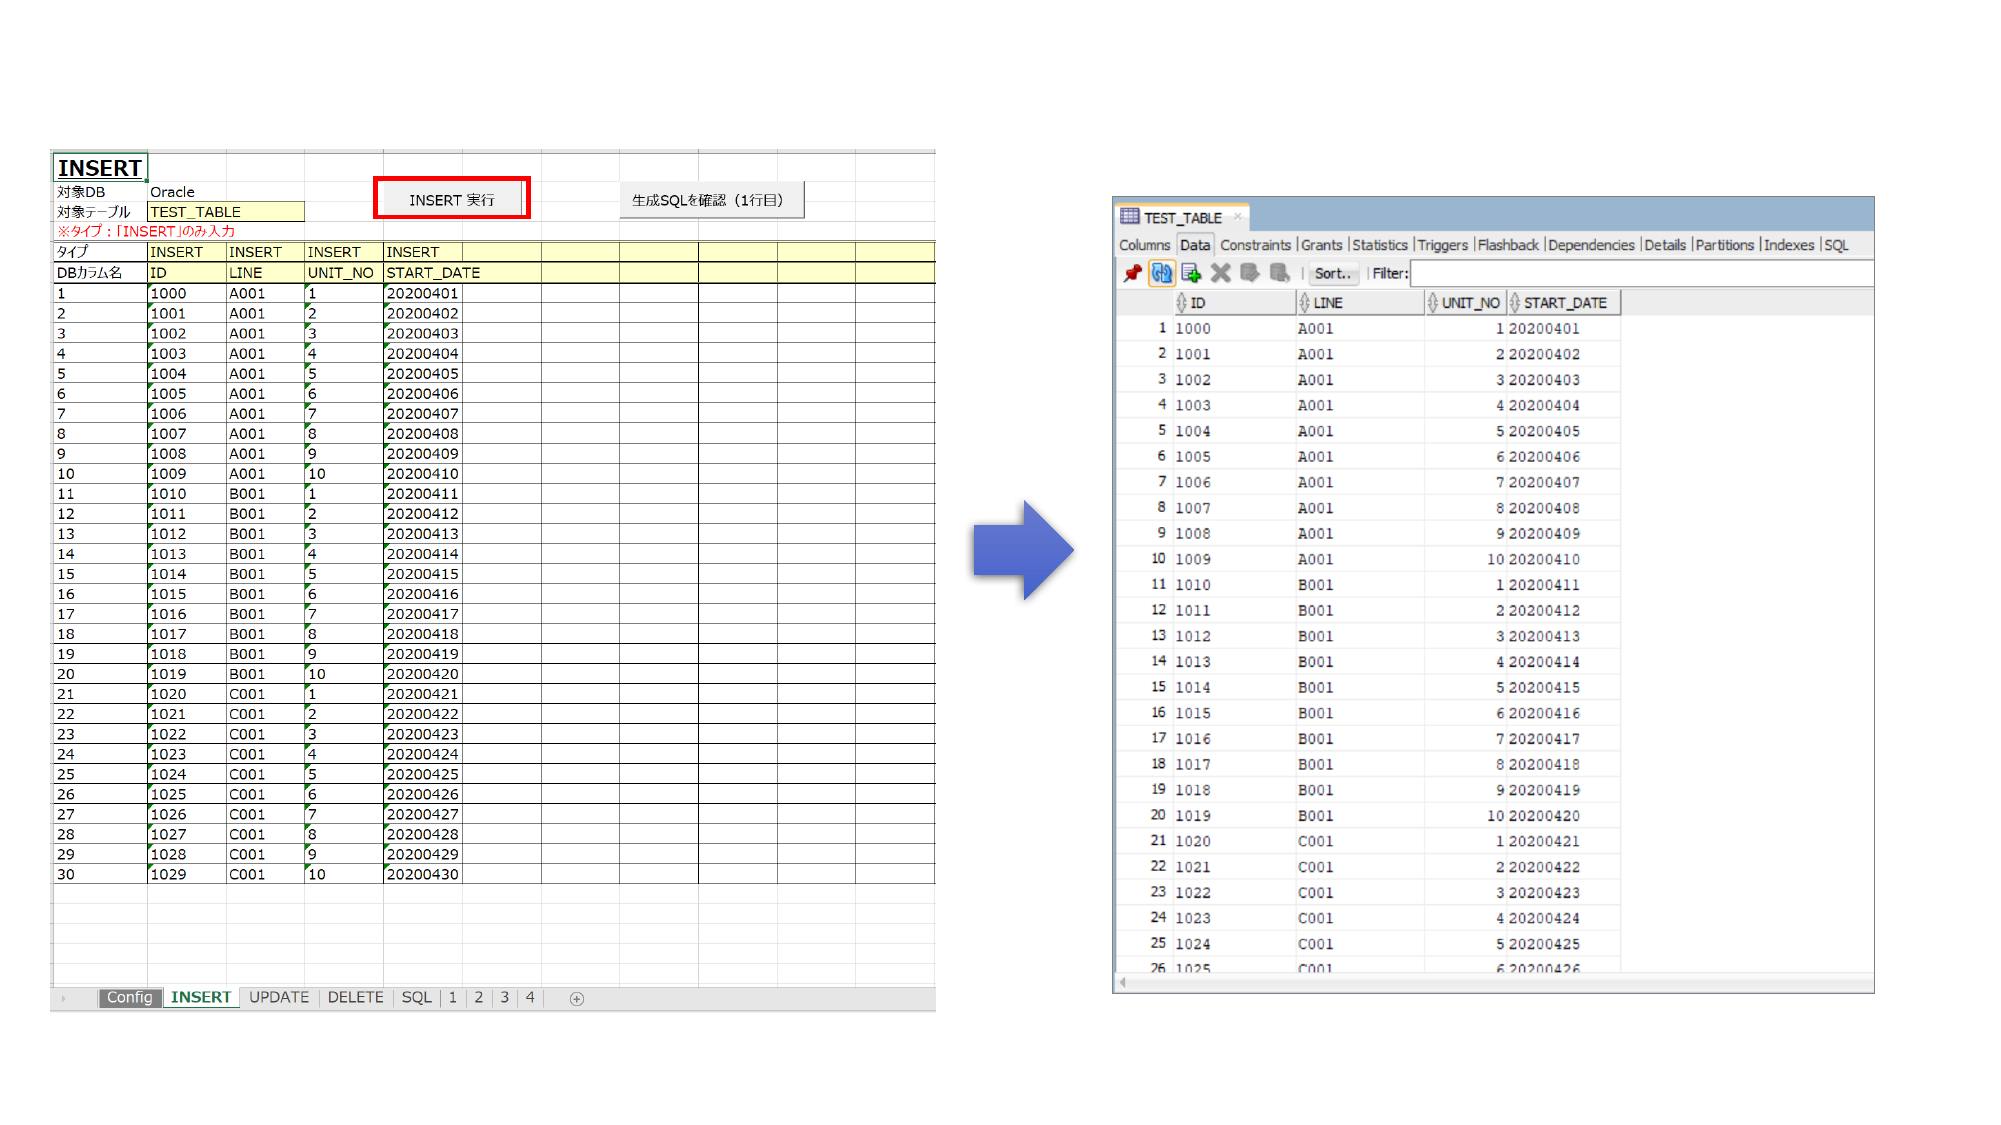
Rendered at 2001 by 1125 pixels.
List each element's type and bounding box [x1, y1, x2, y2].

text_box [49, 149, 936, 1013]
picture [1112, 196, 1875, 994]
text_box [974, 500, 1075, 601]
